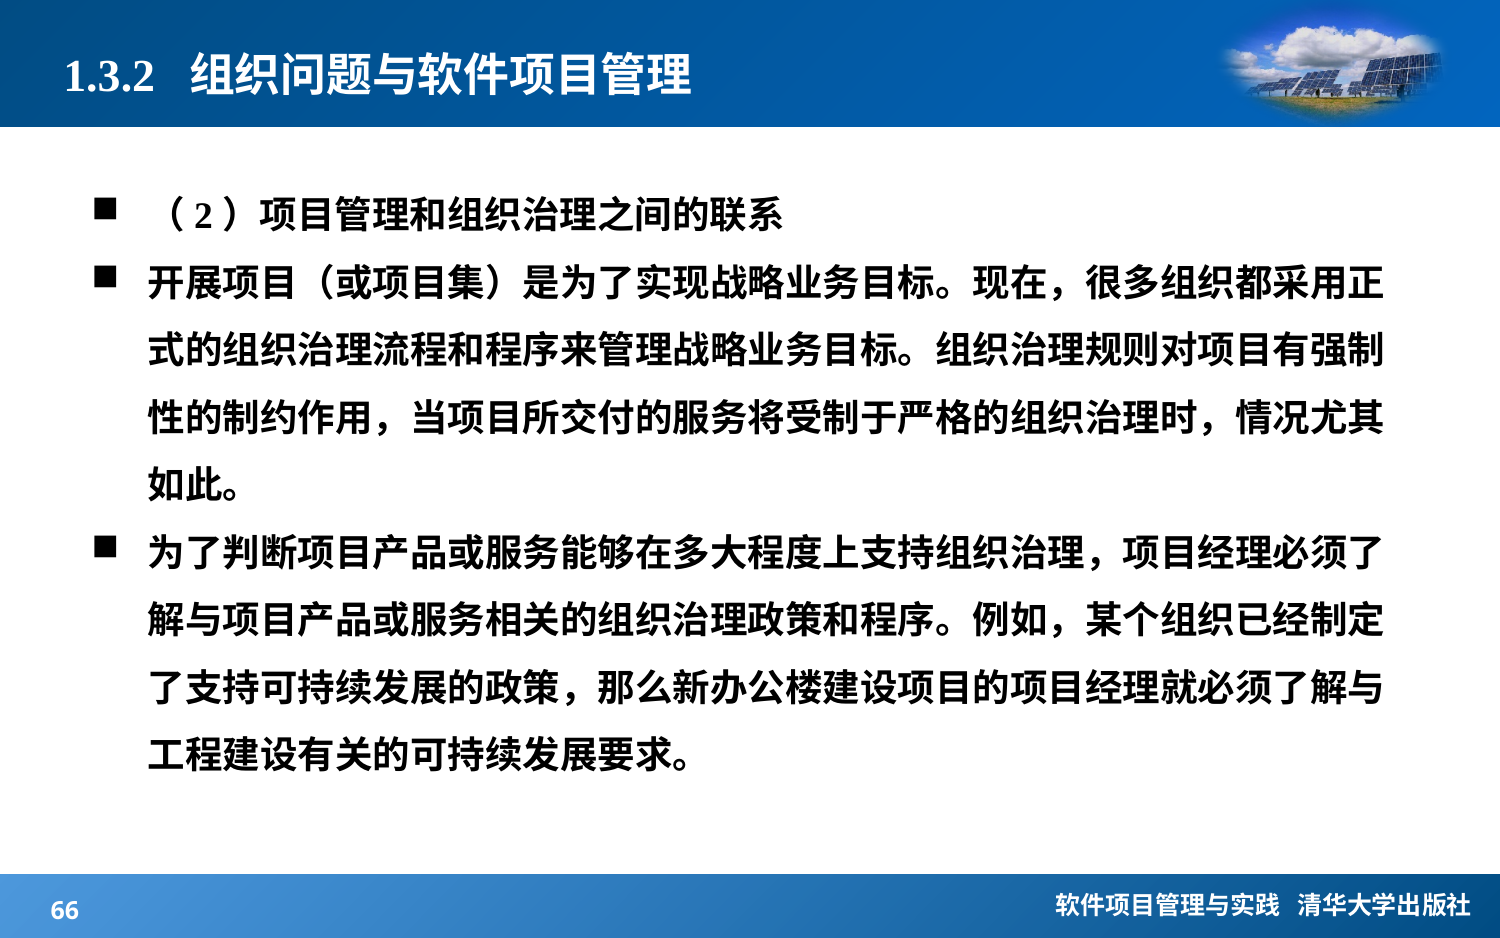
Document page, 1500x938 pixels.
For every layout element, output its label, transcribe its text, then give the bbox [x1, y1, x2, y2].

title 1.3.2 组织问题与软件项目管理 [48, 19, 1140, 127]
picture [1233, 6, 1433, 113]
text_box （2）项目管理和组织治理之间的联系 开展项目（或项目集）是为了实现战略业务目标。现在，很多组织都采用正式的组织治理流程和程序来管理战略业务目标。组织治理规则对项目有强制性的制约作用，当项目所交付的服务将受制于严格的组织治理时，情况尤其如此。 为了判断项目产品或服务能够在多大程度上支持组织治理，项目经理必须了解与项目产品或服务相关的组织治理政策和程序。例如，某个组织已经制定了支持可持续发展的政策，那么新办公楼建设项目的项目经理就必须了解与工程建设有关的可持续发展要求。 [76, 161, 1424, 748]
